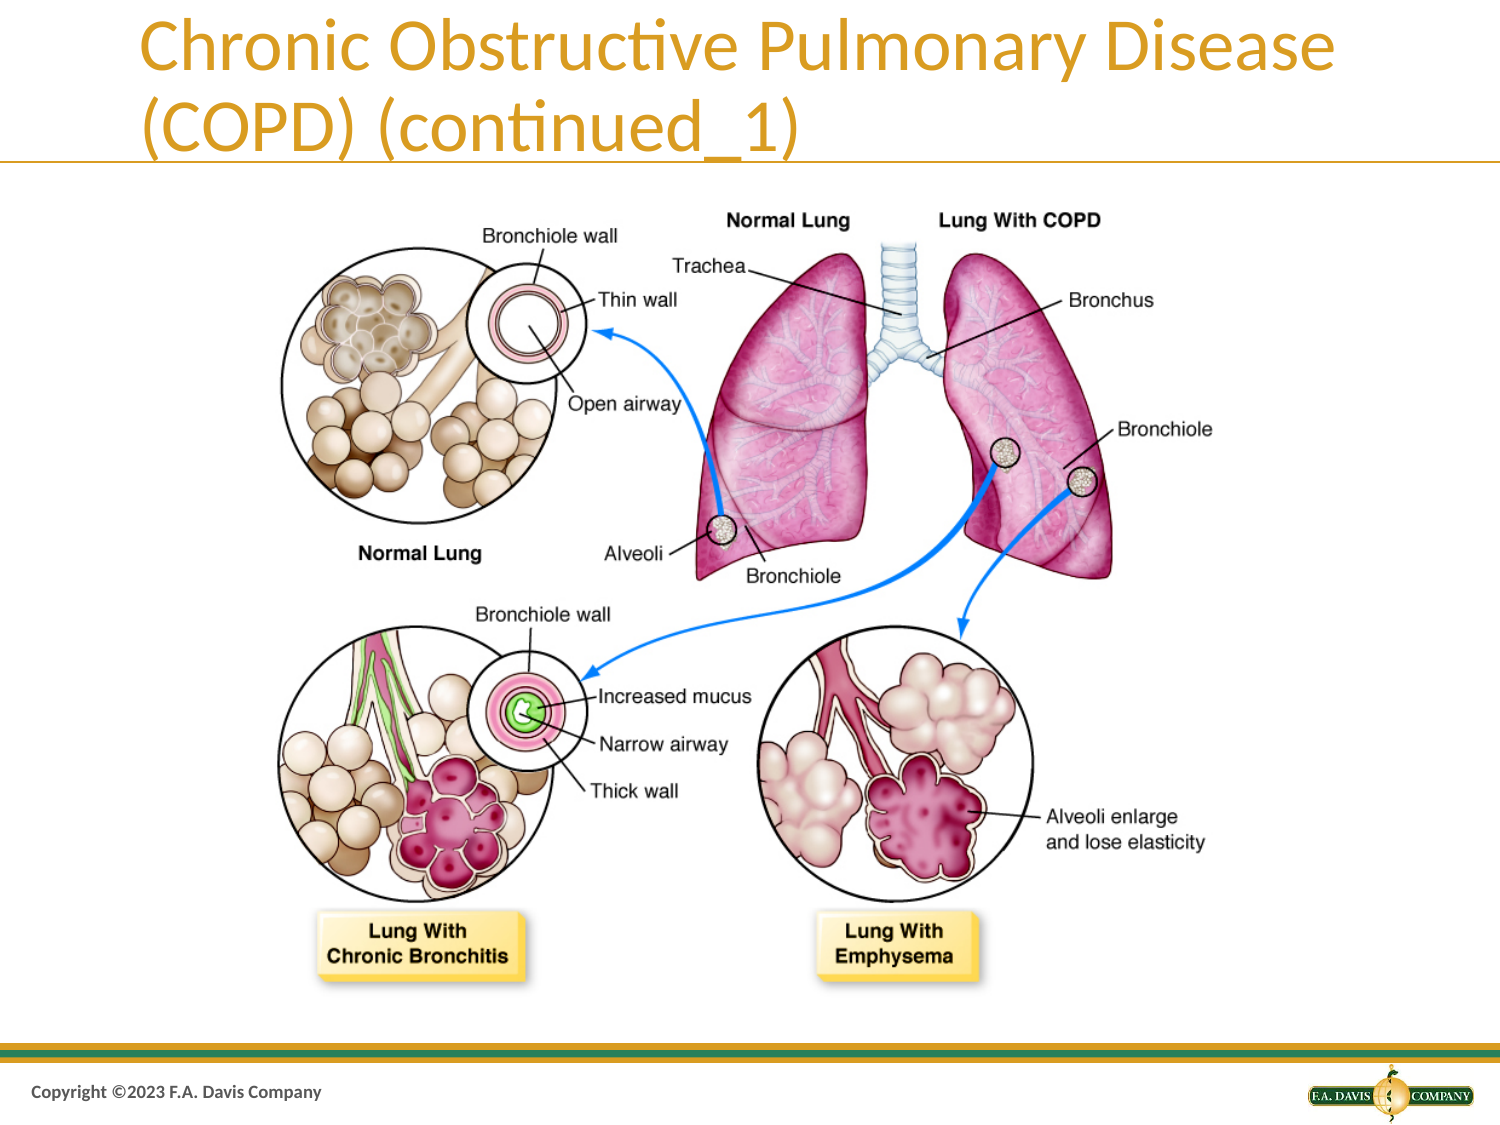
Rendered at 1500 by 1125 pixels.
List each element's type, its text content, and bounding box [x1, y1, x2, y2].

picture [0, 1043, 1500, 1050]
picture [0, 1058, 1500, 1063]
title Chronic Obstructive Pulmonary Disease (COPD) (continued_1) [124, 0, 1475, 177]
picture [1308, 1064, 1474, 1124]
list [274, 210, 1214, 1001]
